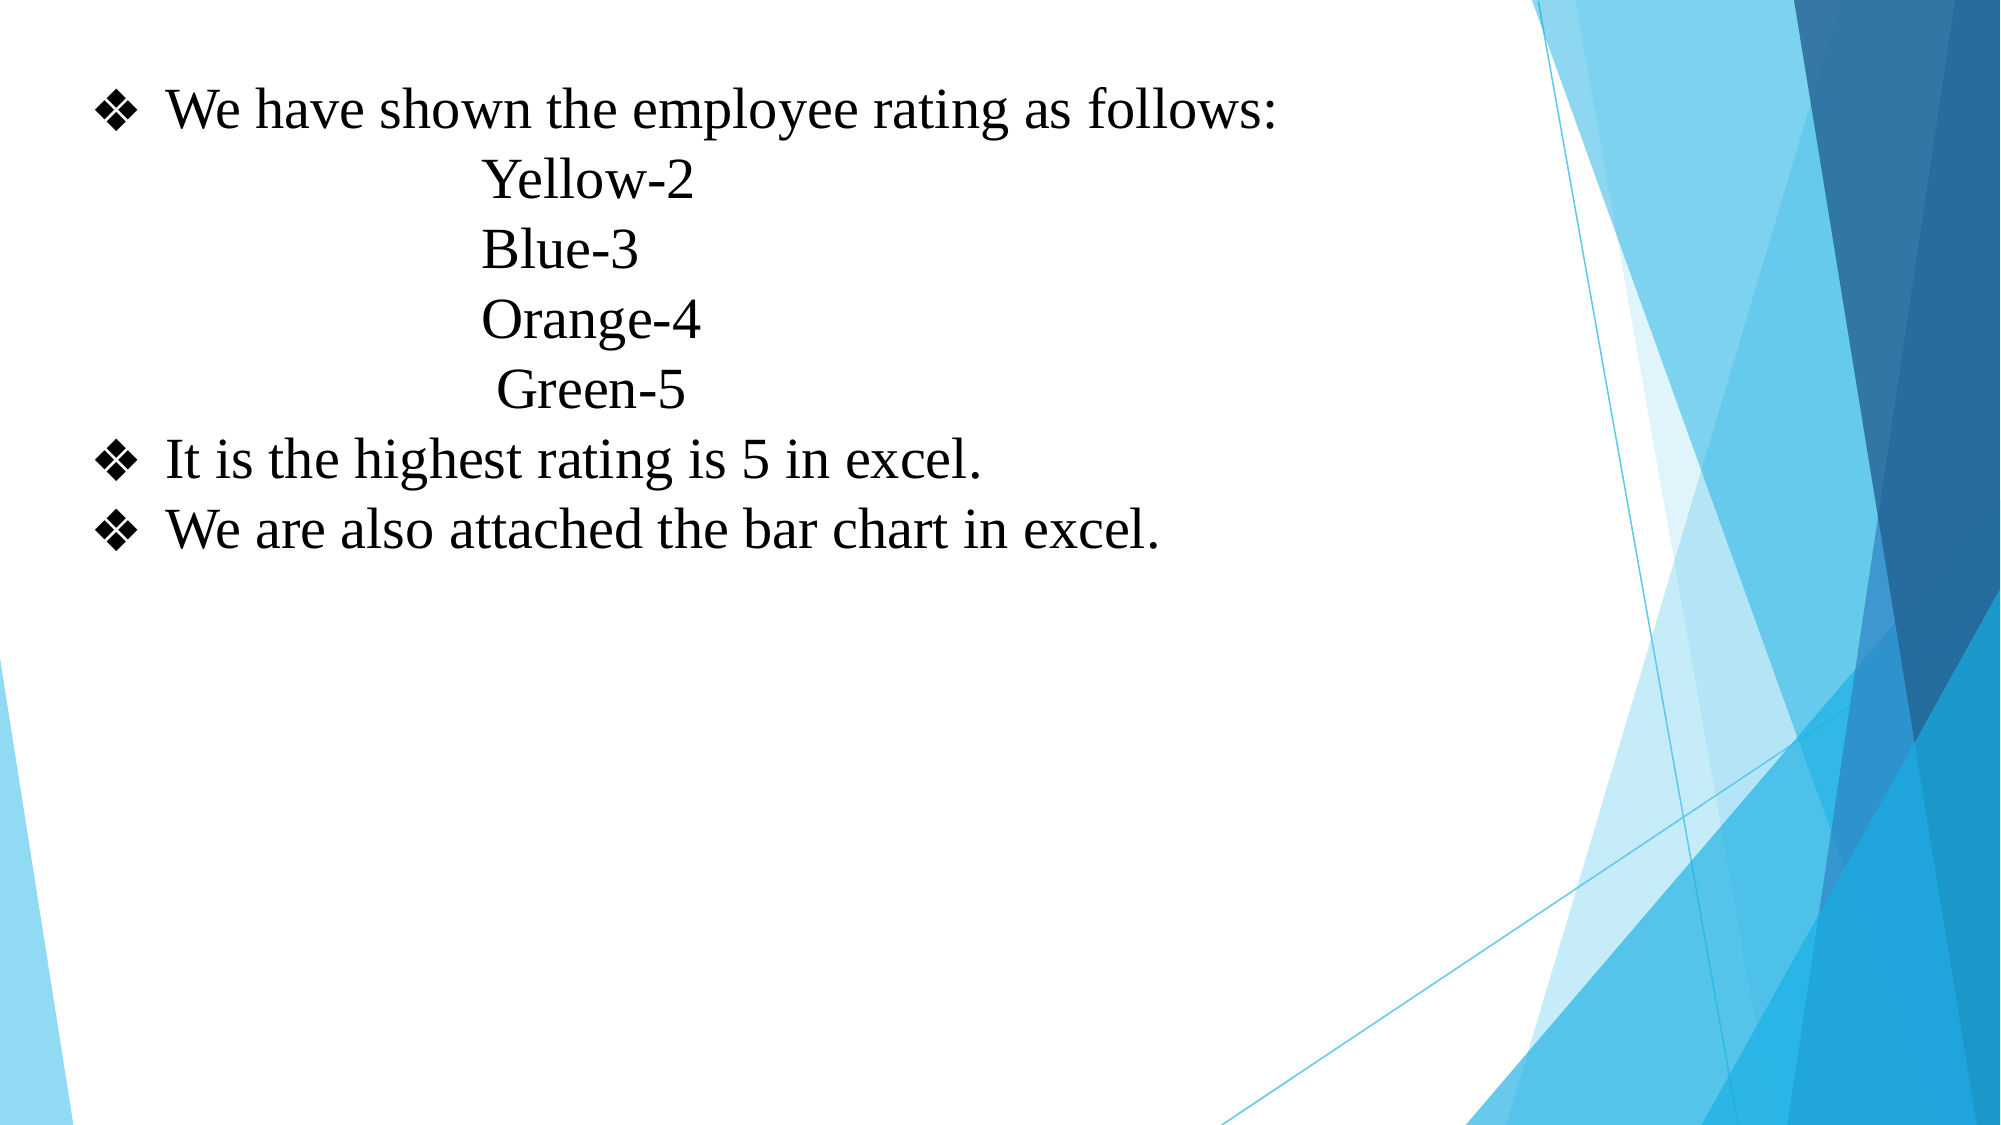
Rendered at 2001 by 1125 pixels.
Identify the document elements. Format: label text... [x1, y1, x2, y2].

text_box We have shown the employee rating as follows: Yellow-2 Blue-3 Orange-4 Green-5 It is the highest rating is 5 in excel. We are also attached the bar chart in excel. [75, 62, 1306, 568]
